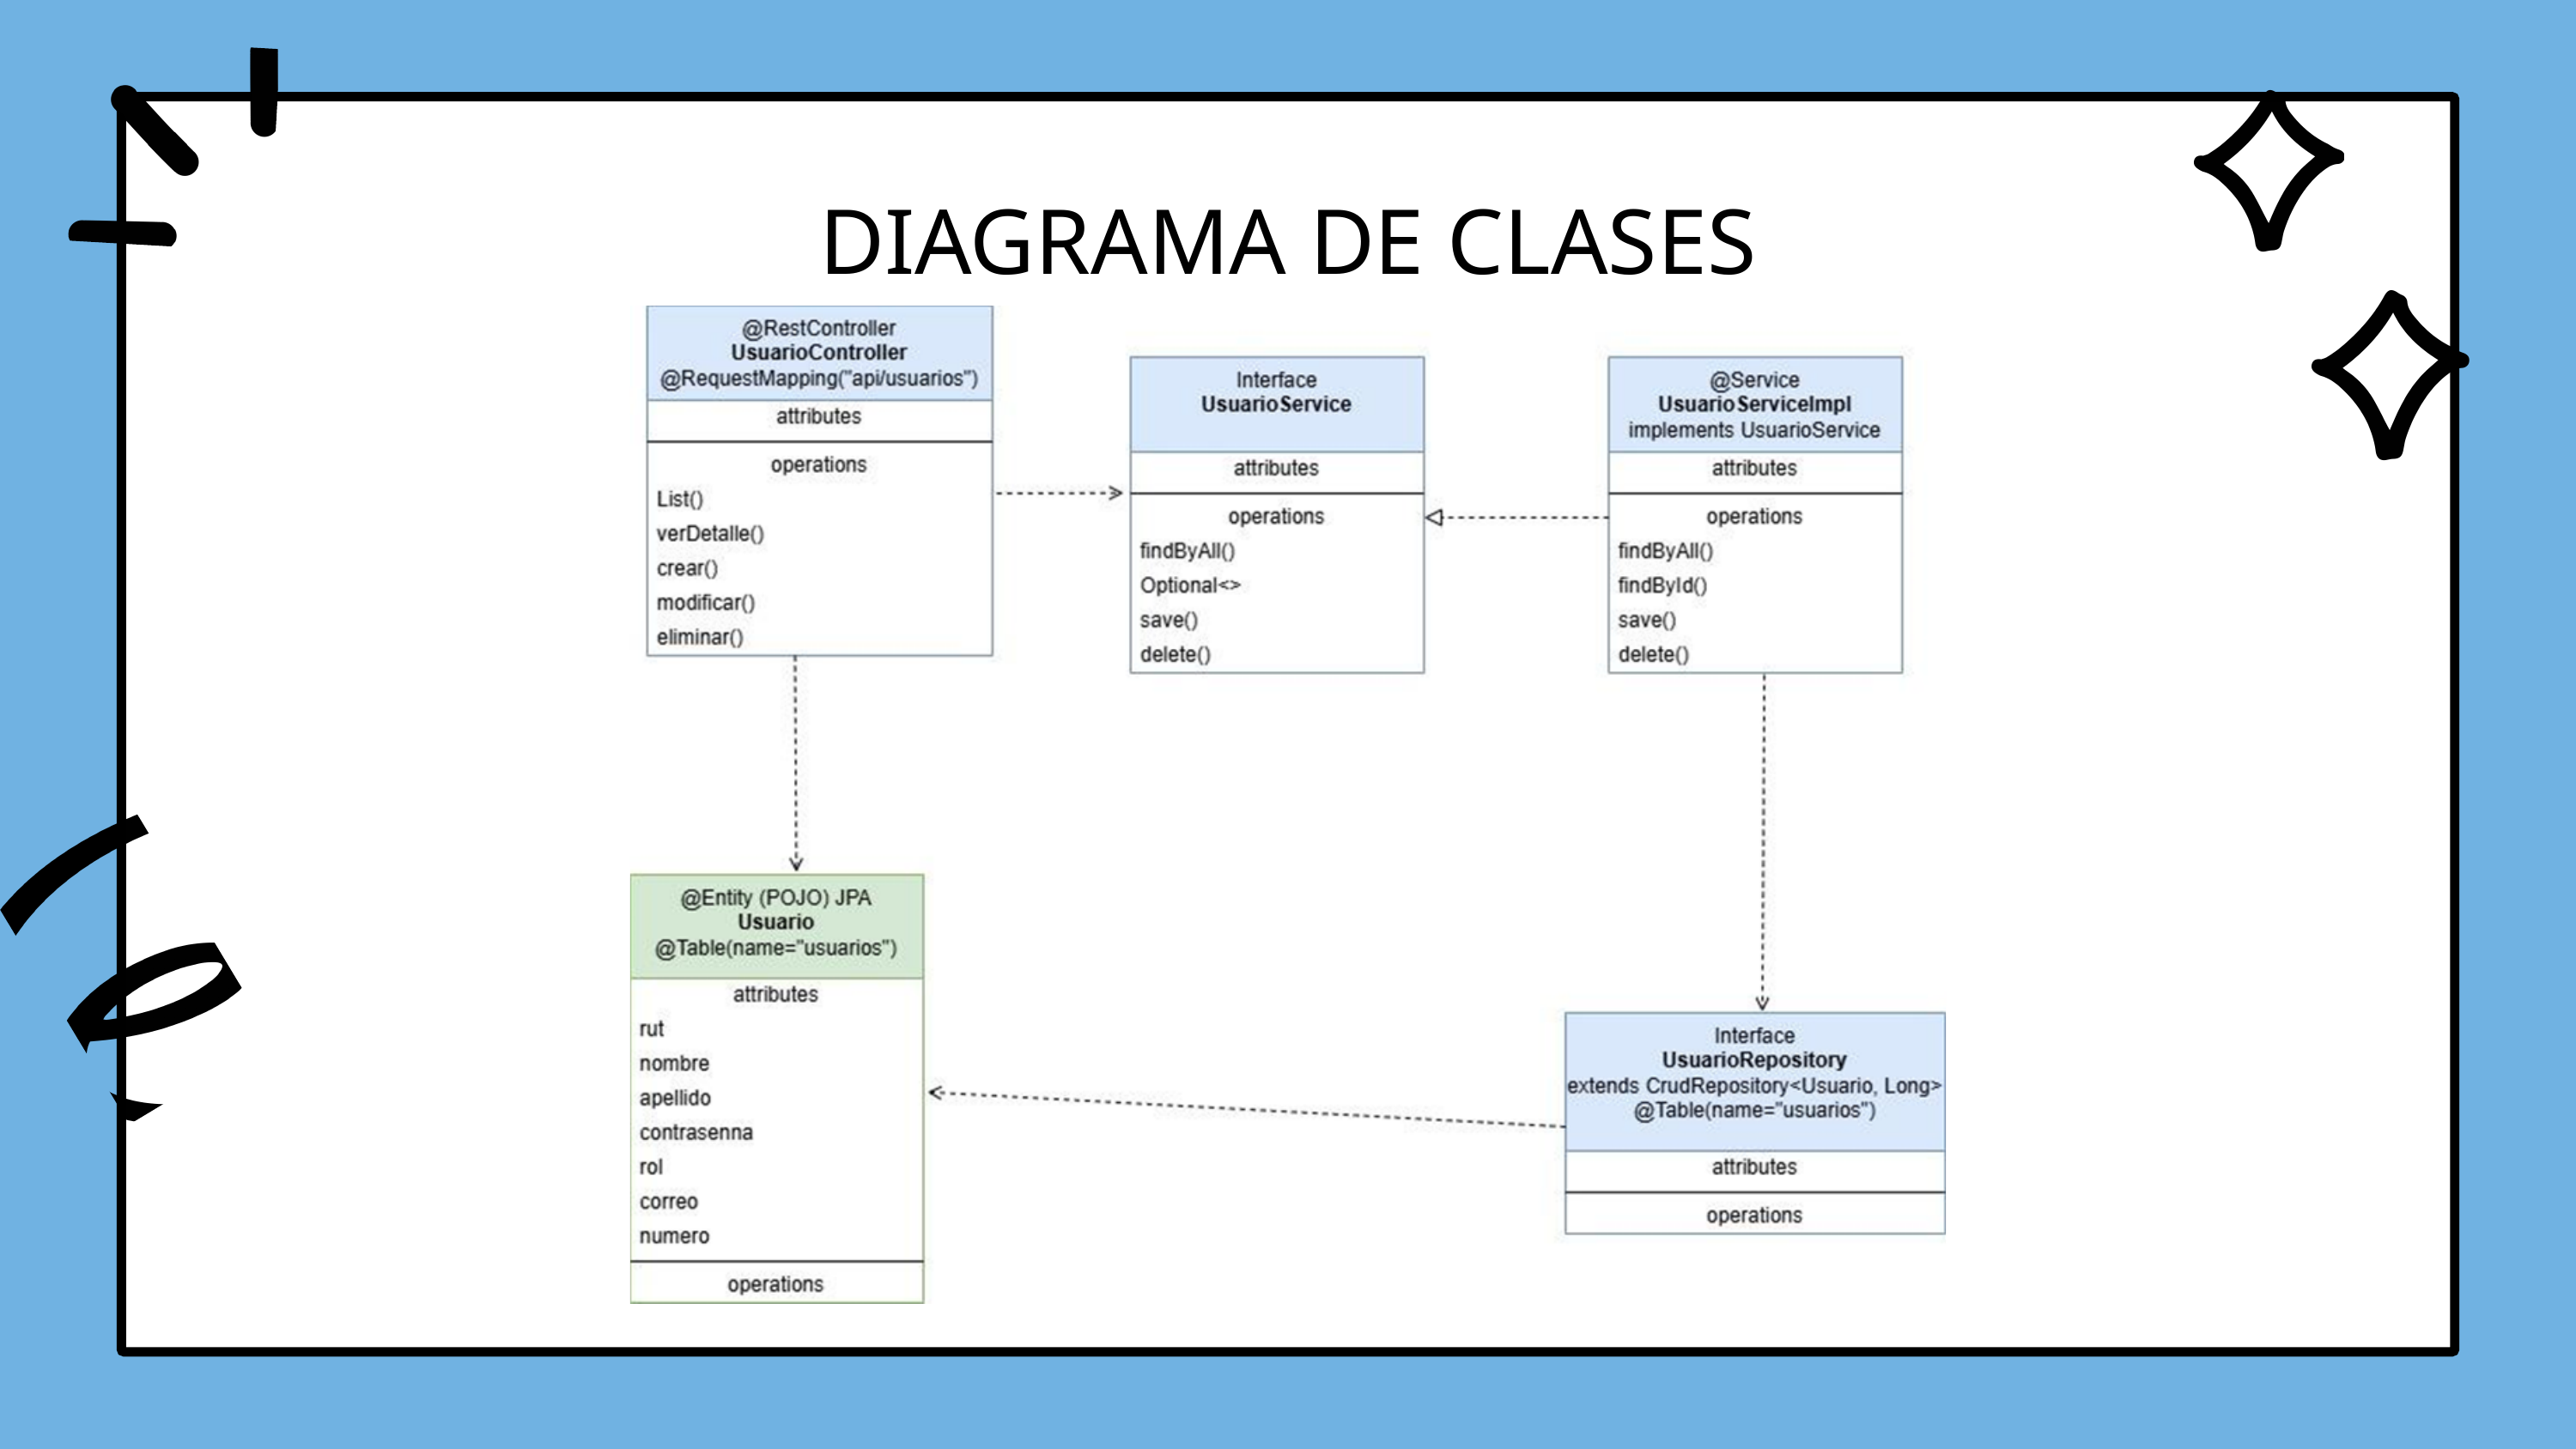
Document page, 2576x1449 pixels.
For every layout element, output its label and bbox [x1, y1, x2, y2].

text_box [2462, 288, 2470, 461]
text_box [2193, 88, 2345, 94]
text_box [121, 96, 2455, 1353]
text_box [0, 774, 115, 1101]
text_box [68, 37, 281, 244]
